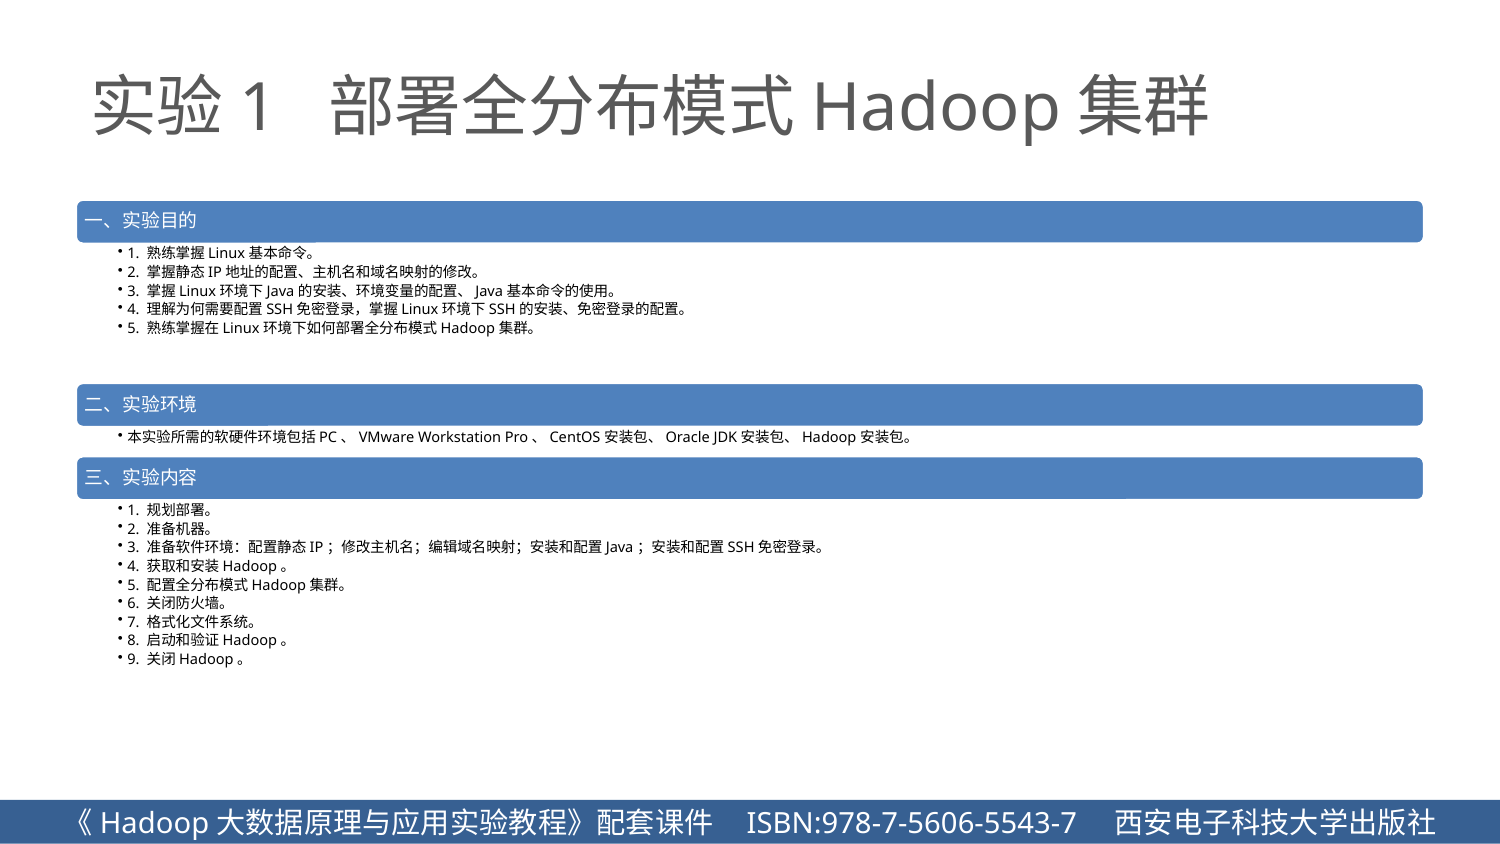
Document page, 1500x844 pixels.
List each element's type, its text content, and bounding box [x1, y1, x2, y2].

title 实验1 部署全分布模式Hadoop集群 [75, 33, 1425, 175]
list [74, 196, 1426, 754]
